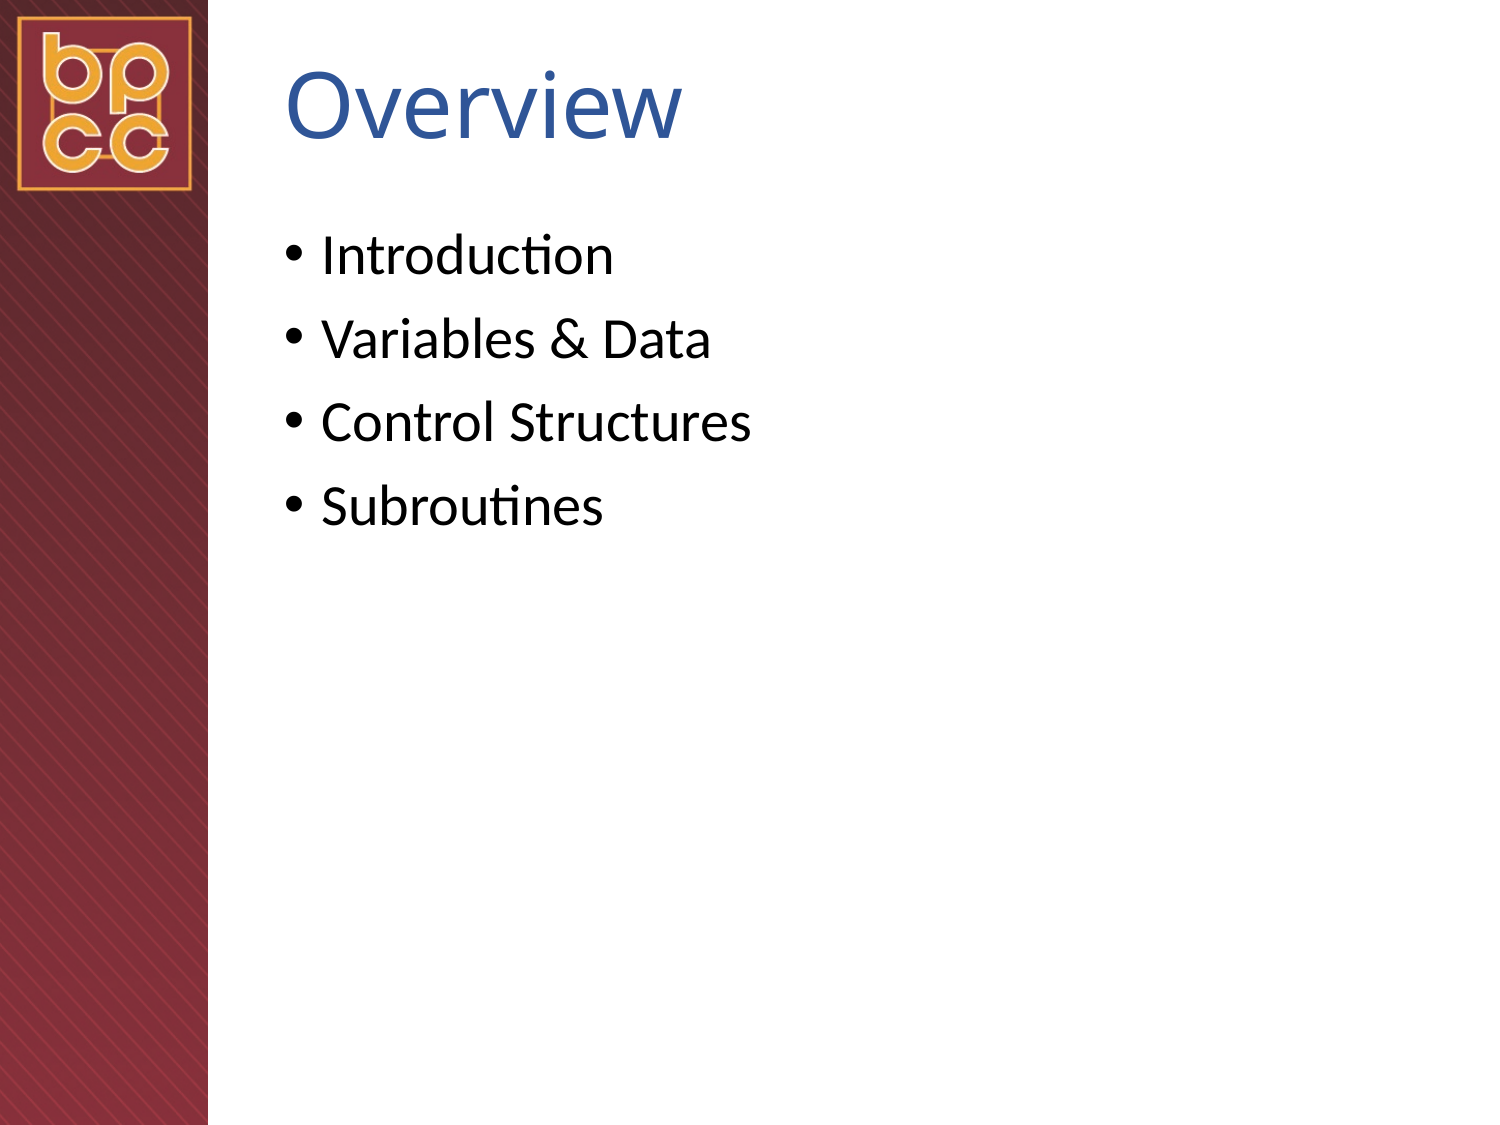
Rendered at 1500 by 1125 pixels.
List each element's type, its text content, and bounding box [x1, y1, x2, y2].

list Introduction Variables & Data Control Structures Subroutines [268, 216, 1397, 1014]
title Overview [268, 24, 1397, 193]
picture [0, 0, 208, 1125]
